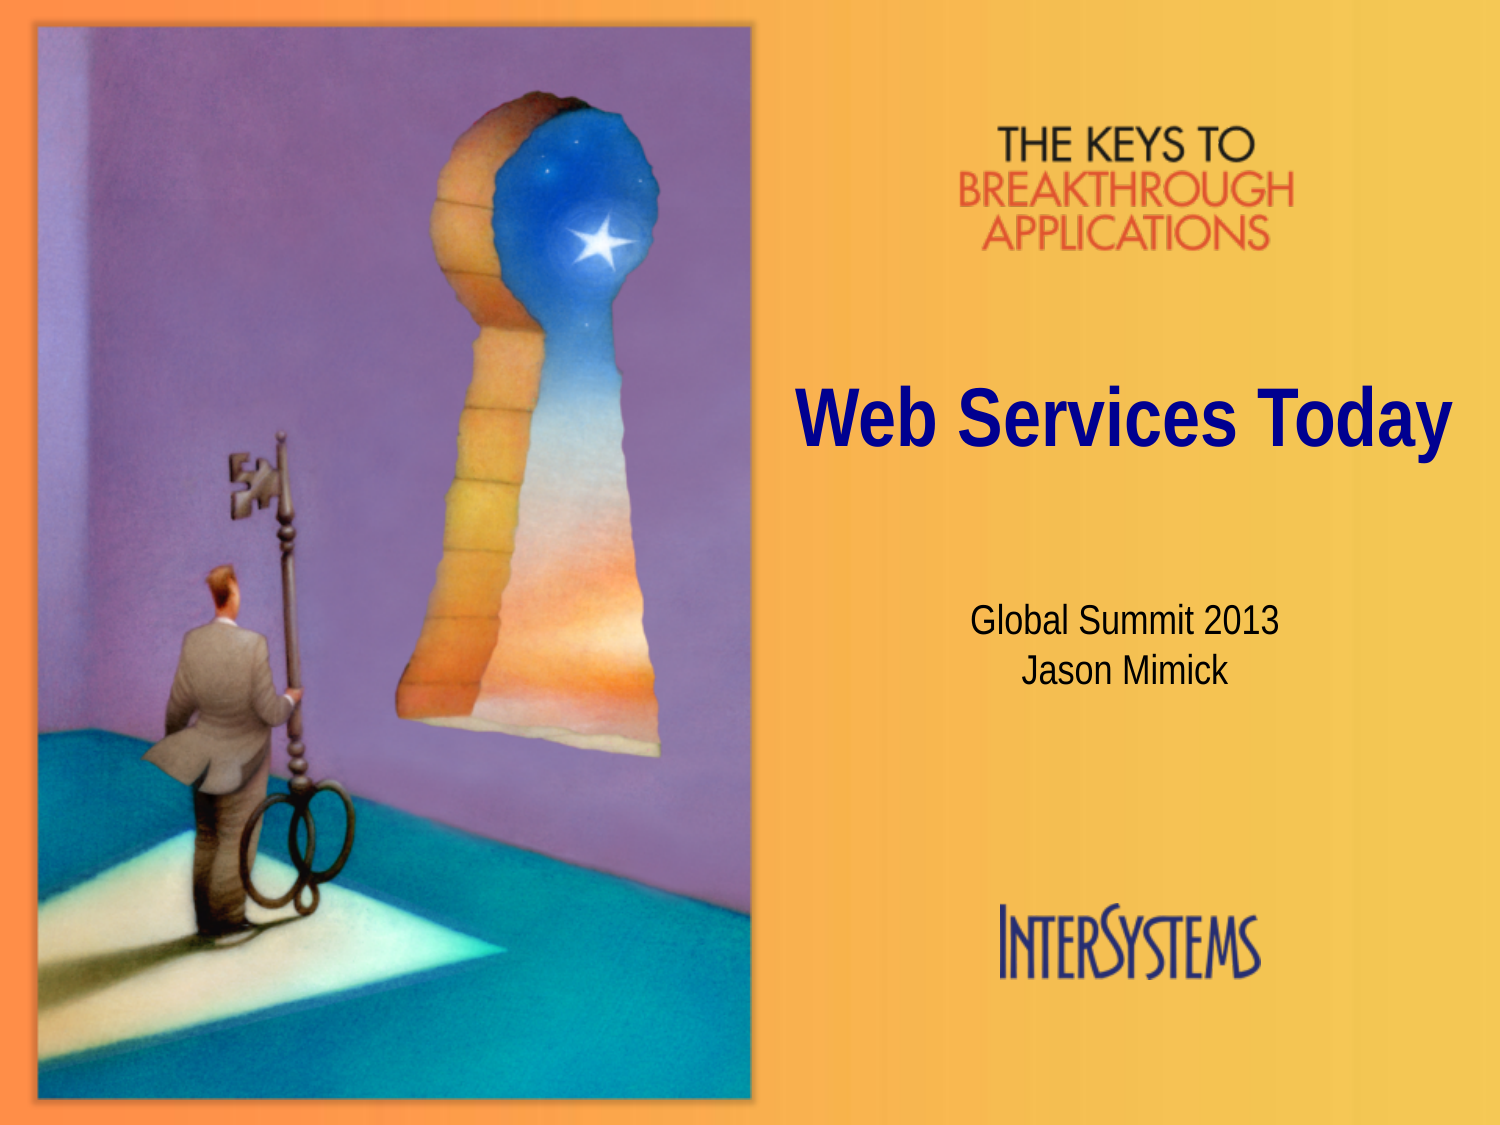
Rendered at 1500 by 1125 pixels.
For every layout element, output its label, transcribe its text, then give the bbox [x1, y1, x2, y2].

picture [0, 0, 1500, 1125]
title Web Services Today [750, 218, 1500, 585]
subtitle Global Summit 2013 Jason Mimick [750, 585, 1500, 702]
